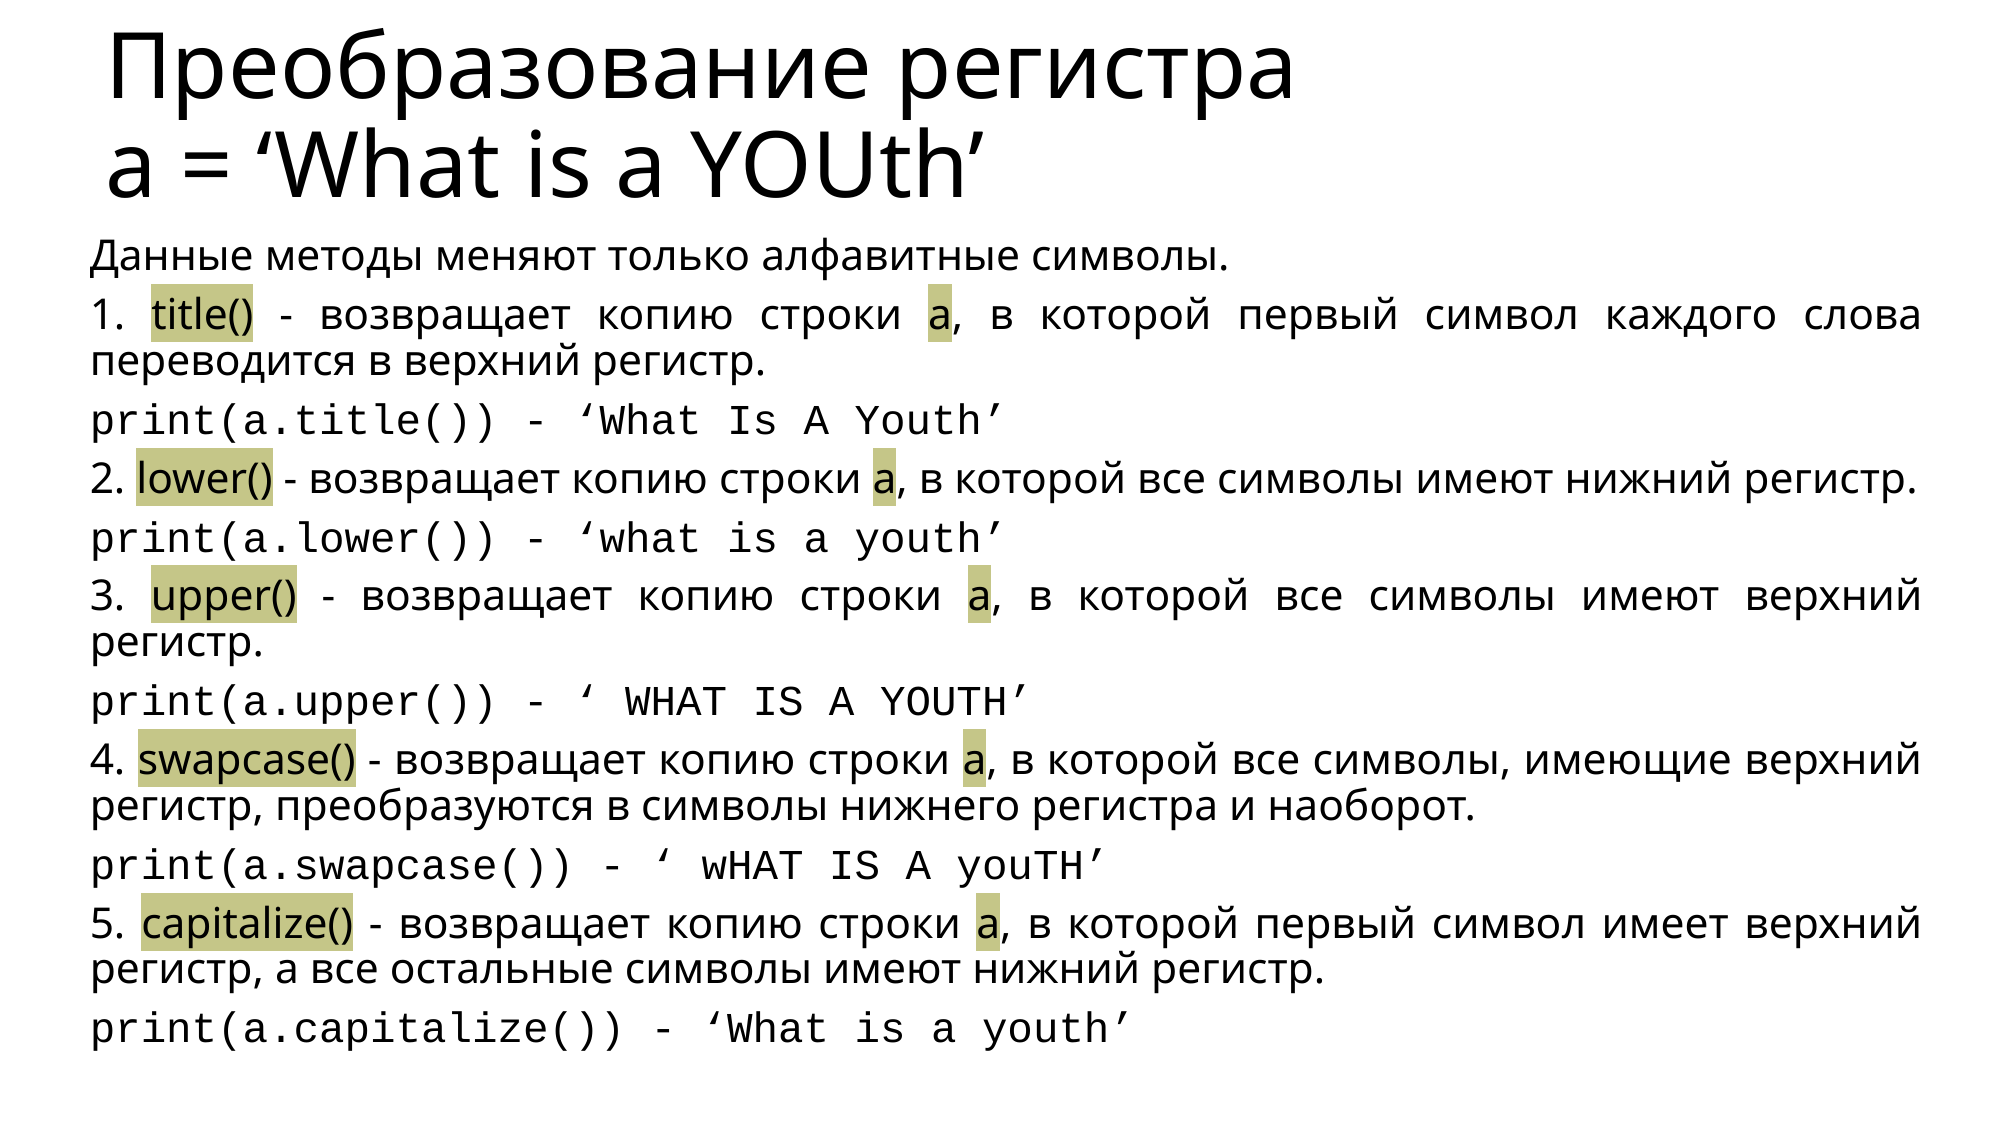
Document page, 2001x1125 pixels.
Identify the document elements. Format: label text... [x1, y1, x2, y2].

title Преобразование регистра a = ‘What is a YOUth’ [89, 9, 1911, 226]
list Данные методы меняют только алфавитные символы. 1. title() - возвращает копию строки a, в которой первый символ каждого слова переводится в верхний регистр. print(a.title()) - ‘What Is A Youth’ 2. lower() - возвращает копию строки a, в которой все символы имеют нижний регистр. print(a.lower()) - ‘what is a youth’ 3. upper() - возвращает копию строки a, в которой все символы имеют верхний регистр. print(a.upper()) - ‘ WHAT IS A YOUTH’ 4. swapcase() - возвращает копию строки a, в которой все символы, имеющие верхний регистр, преобразуются в символы нижнего регистра и наоборот. print(a.swapcase()) - ‘ wHAT IS A youTH’ 5. capitalize() - возвращает копию строки a, в которой первый символ имеет верхний регистр, а все остальные символы имеют нижний регистр. print(a.capitalize()) - ‘What is a youth’ [74, 226, 1938, 1116]
